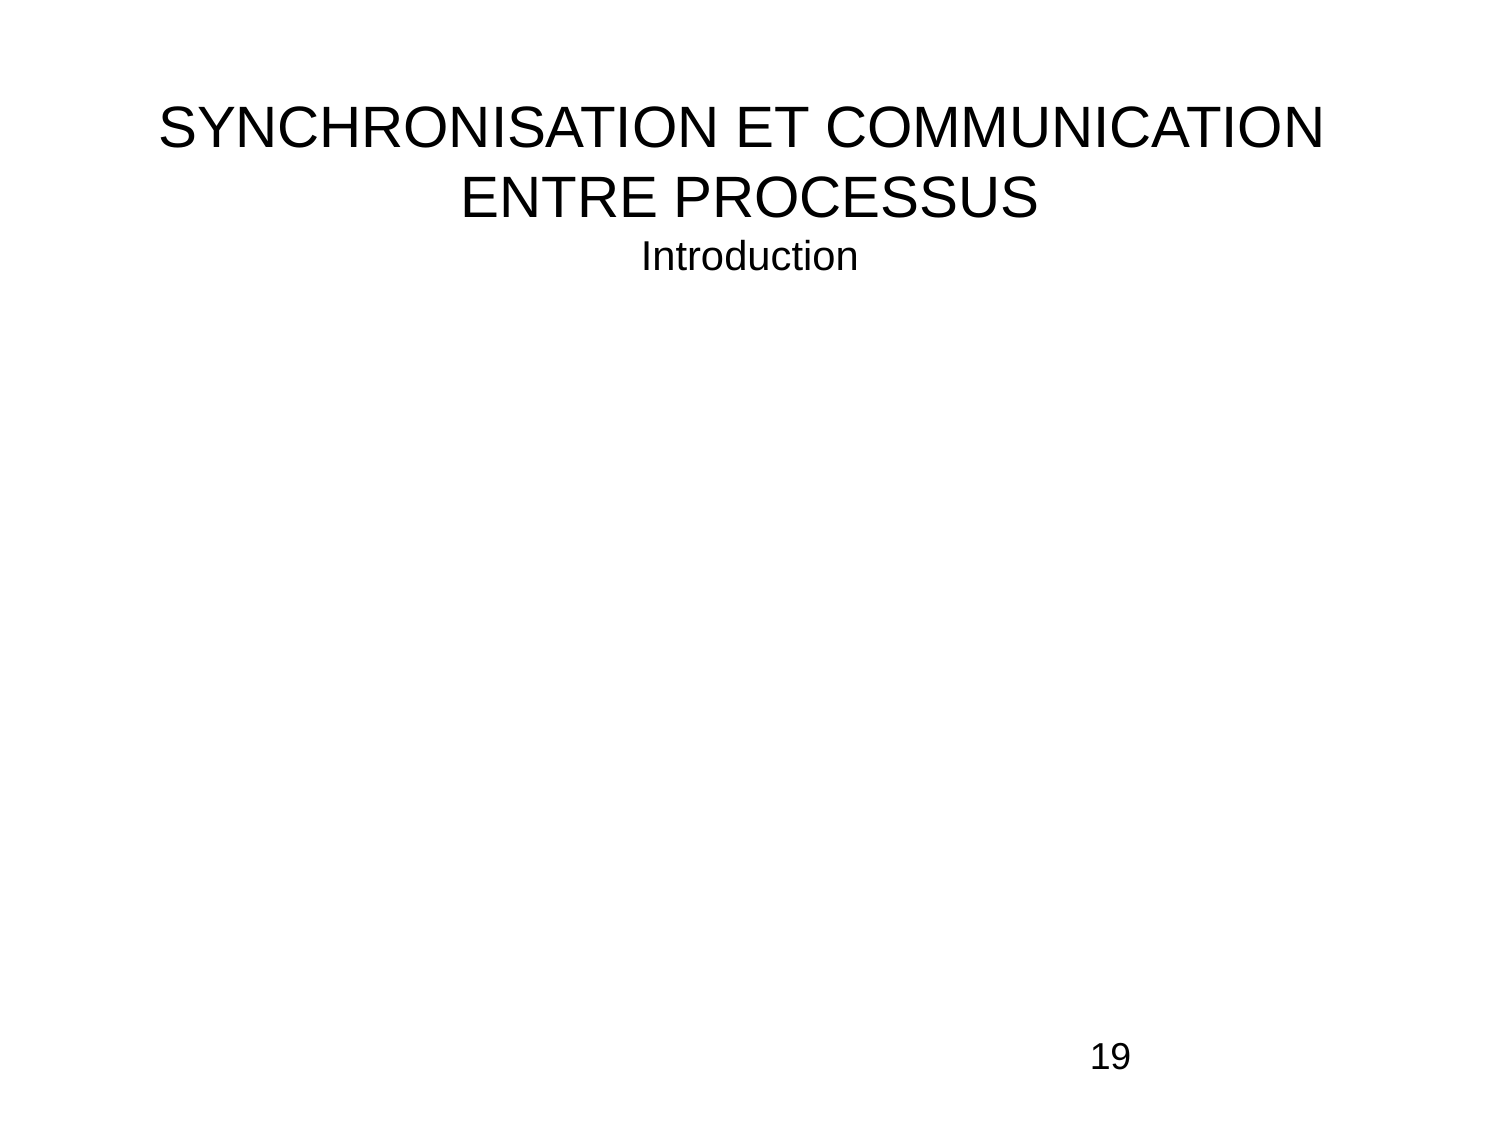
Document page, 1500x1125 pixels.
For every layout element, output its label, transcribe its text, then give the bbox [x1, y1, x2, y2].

slide_number 19 [1074, 1024, 1426, 1103]
title SYNCHRONISATION ET COMMUNICATION ENTRE PROCESSUS Introduction [75, 45, 1425, 233]
